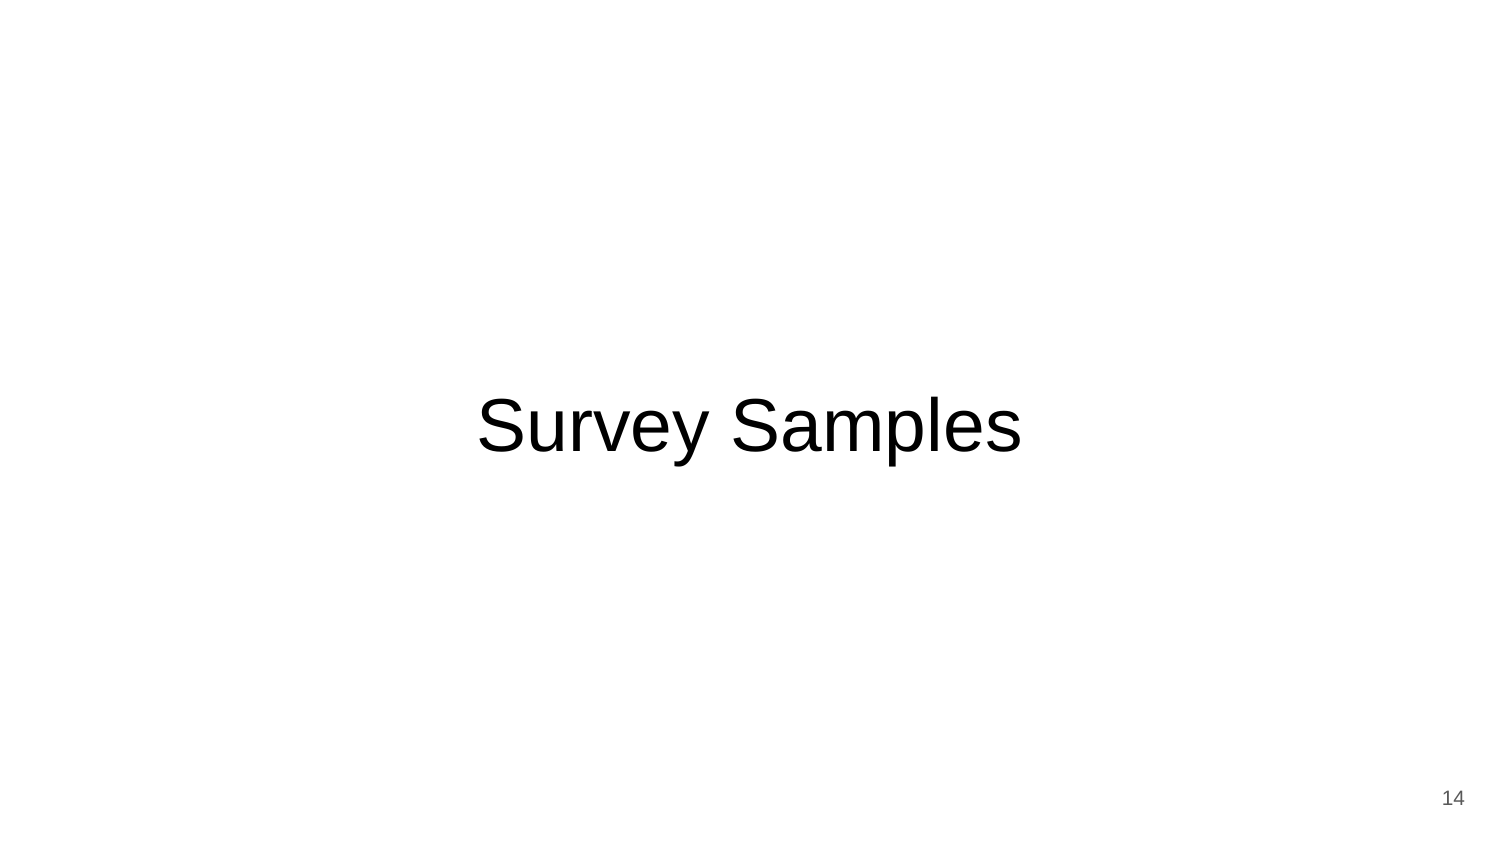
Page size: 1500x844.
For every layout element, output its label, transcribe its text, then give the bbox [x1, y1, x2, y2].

slide_number ‹#› [1389, 764, 1480, 830]
title Survey Samples [51, 352, 1449, 491]
